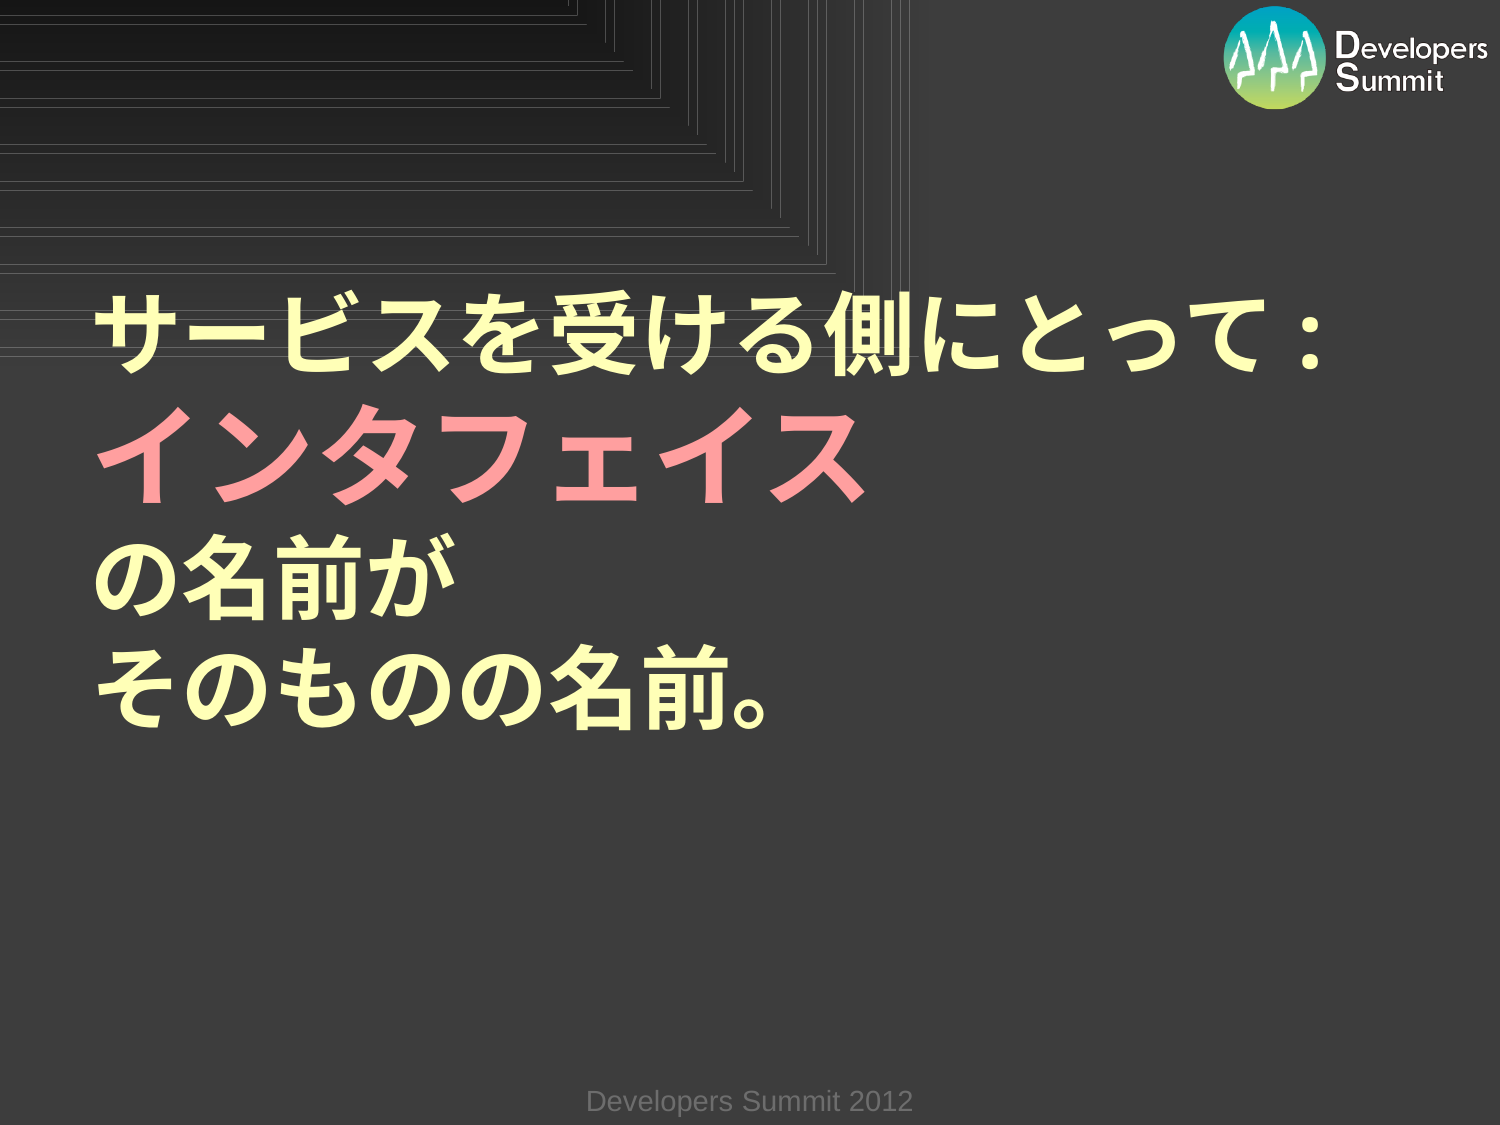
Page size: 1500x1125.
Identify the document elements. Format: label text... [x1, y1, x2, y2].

title サービスを受ける側にとって: インタフェイス の名前が そのものの名前。 [74, 44, 1426, 973]
picture [1201, 0, 1500, 116]
